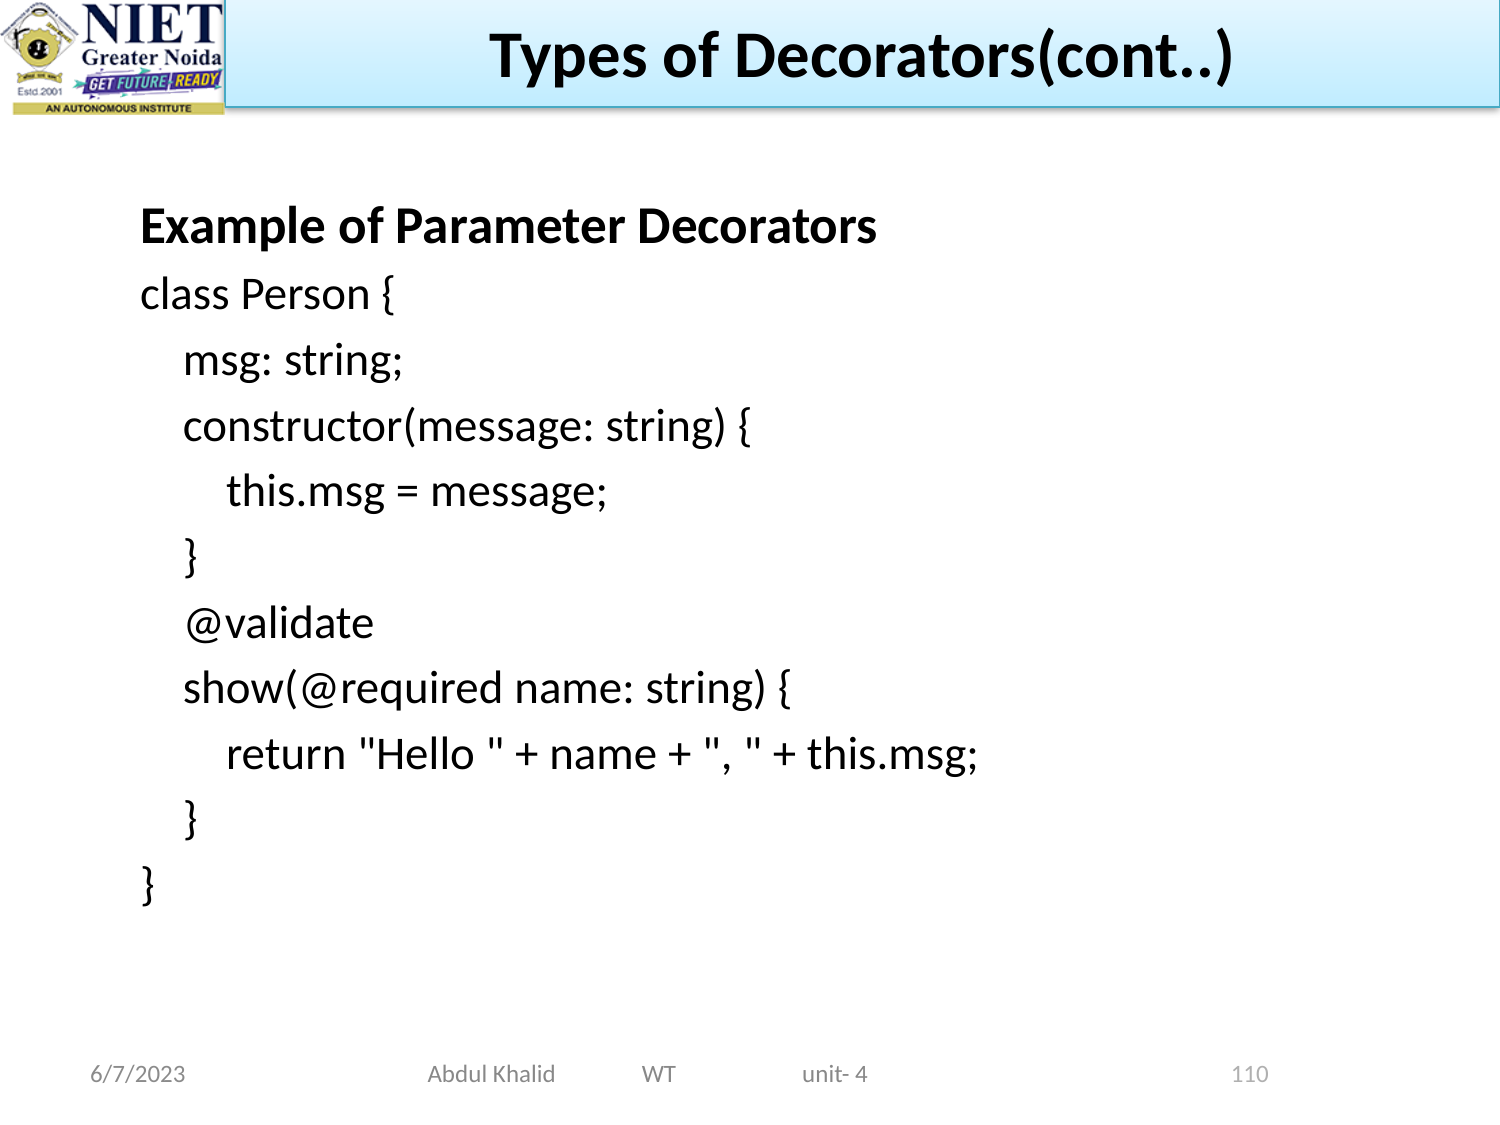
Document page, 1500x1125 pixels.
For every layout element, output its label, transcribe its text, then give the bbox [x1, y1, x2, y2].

list Example of Parameter Decorators class Person { msg: string; constructor(message: string) { this.msg = message; } @validate show(@required name: string) { return "Hello " + name + ", " + this.msg; } } [125, 182, 1500, 925]
text_box Types of Decorators(cont..) [224, 0, 1500, 108]
picture [0, 2, 226, 116]
slide_number 110 [1074, 1042, 1425, 1103]
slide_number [75, 1042, 425, 1103]
footer Abdul Khalid WT unit- 4 [425, 1042, 1074, 1103]
